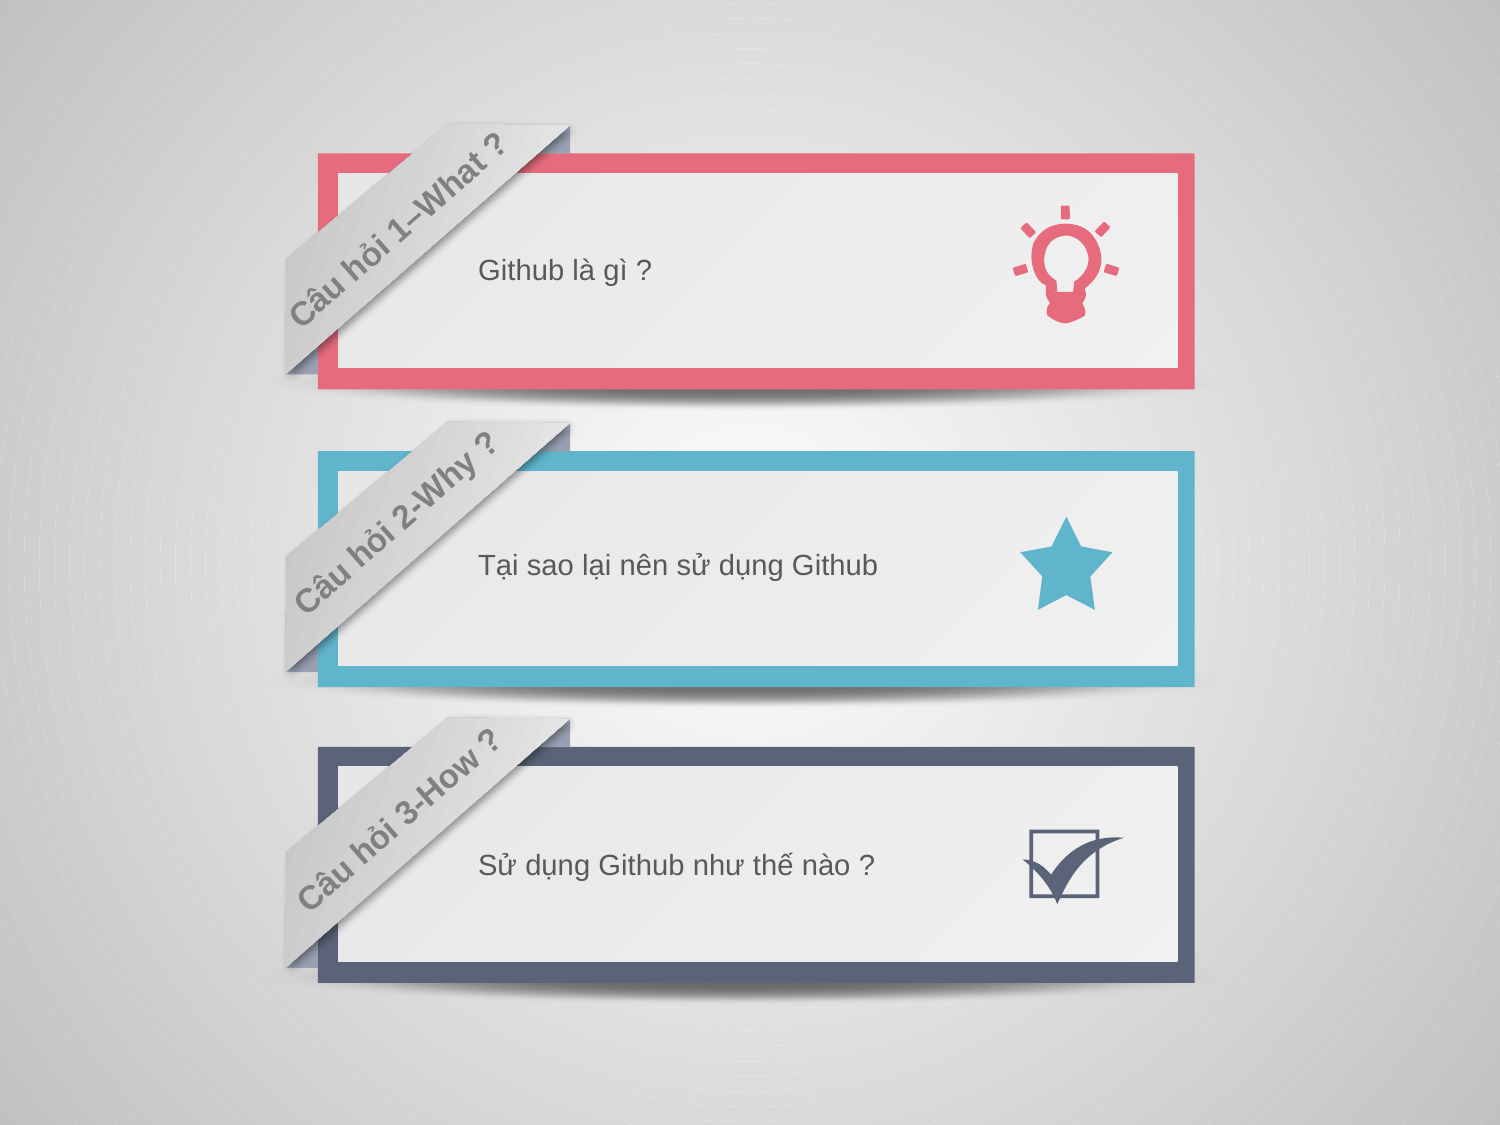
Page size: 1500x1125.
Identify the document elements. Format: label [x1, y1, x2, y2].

text_box [212, 124, 1248, 412]
text_box [212, 718, 1248, 1006]
text_box [212, 422, 1248, 710]
